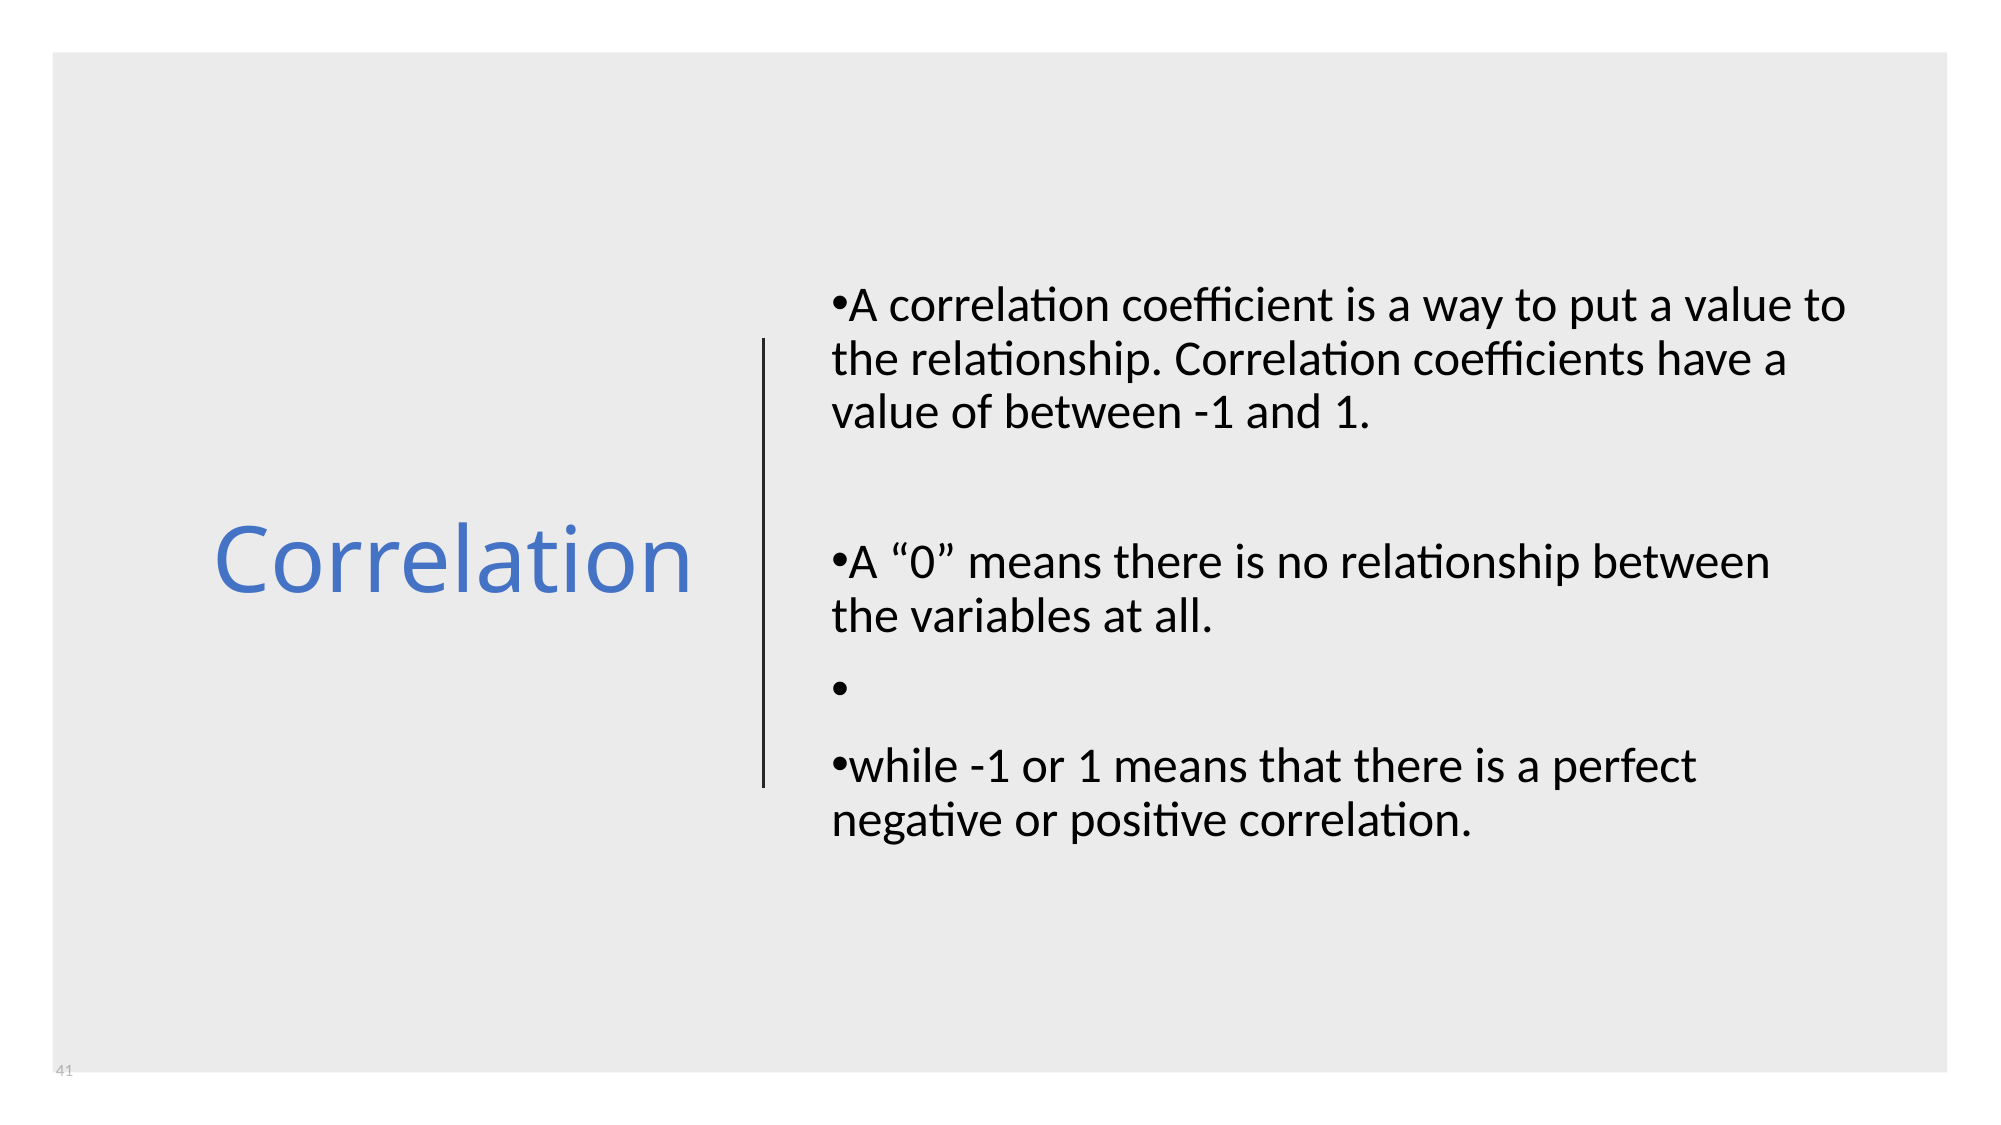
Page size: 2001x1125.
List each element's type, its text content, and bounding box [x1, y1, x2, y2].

text_box [52, 51, 1948, 1073]
list A correlation coefficient is a way to put a value to the relationship. Correlation coefficients have a value of between -1 and 1. A “0” means there is no relationship between the variables at all. while -1 or 1 means that there is a perfect negative or positive correlation. [816, 158, 1863, 967]
title Correlation [137, 158, 711, 967]
